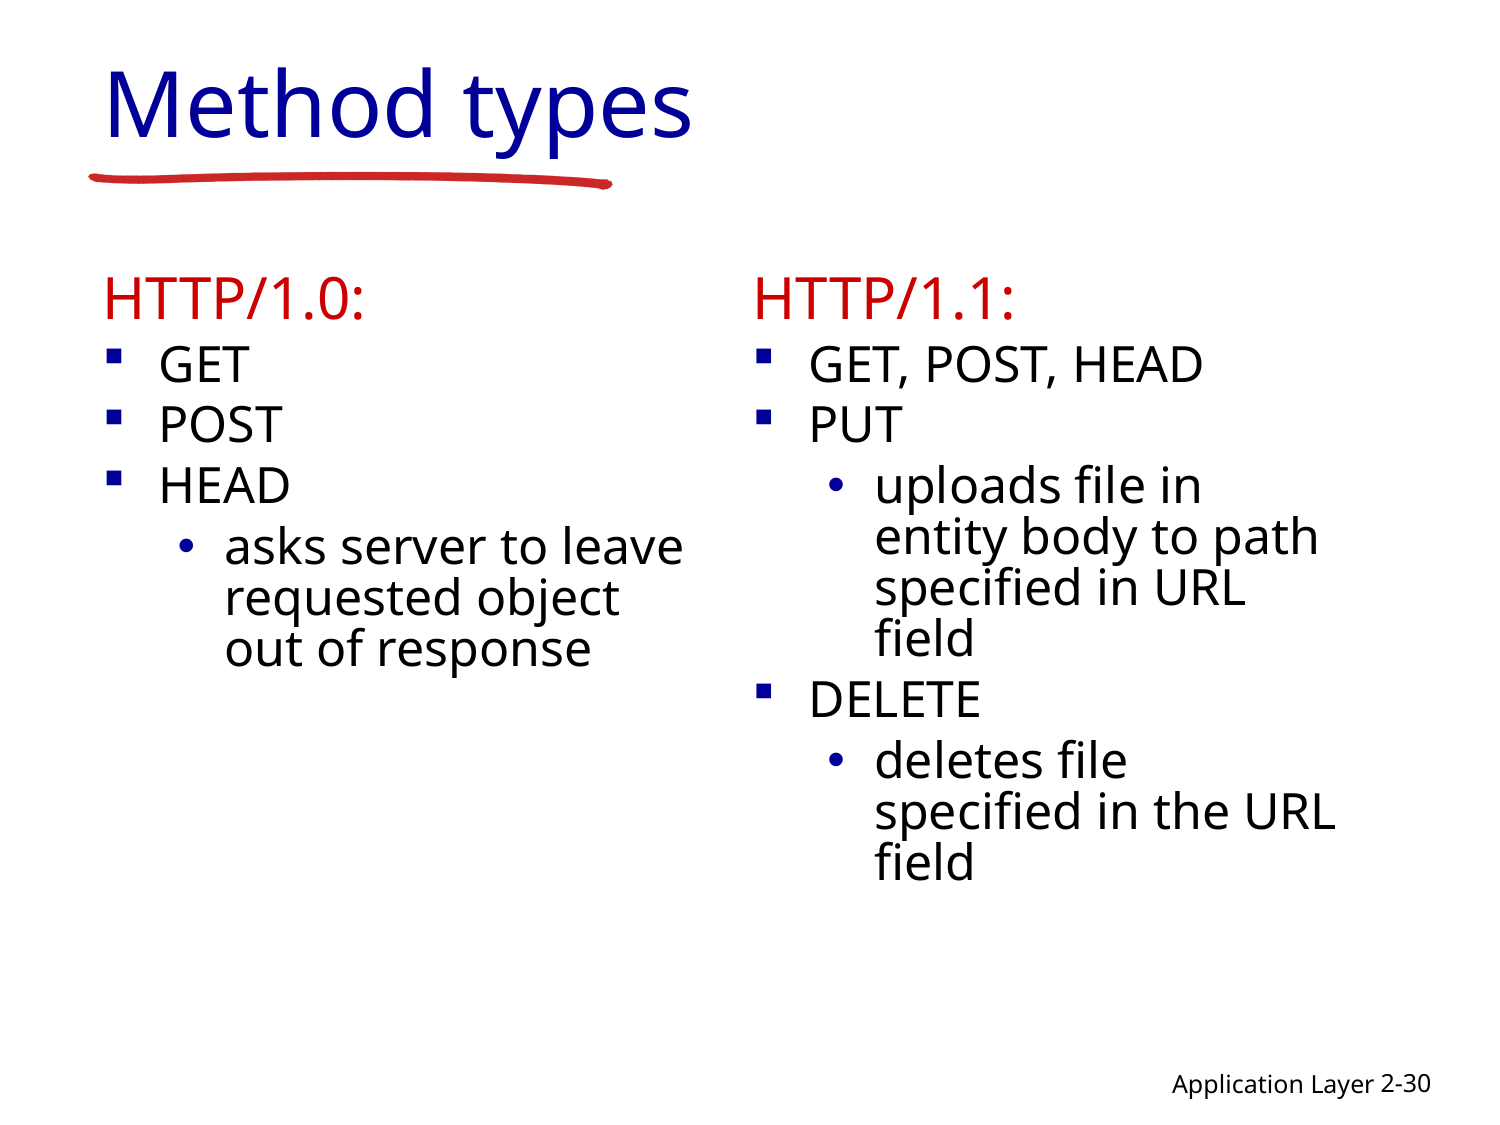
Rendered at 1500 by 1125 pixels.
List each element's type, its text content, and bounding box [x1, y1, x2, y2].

title Method types [87, 6, 840, 195]
list HTTP/1.0: GET POST HEAD asks server to leave requested object out of response [87, 264, 713, 1028]
footer Application Layer [914, 1060, 1391, 1109]
list HTTP/1.1: GET, POST, HEAD PUT uploads file in entity body to path specified in URL field DELETE deletes file specified in the URL field [737, 264, 1363, 1028]
slide_number 2-30 [1365, 1059, 1477, 1106]
picture [85, 167, 618, 195]
